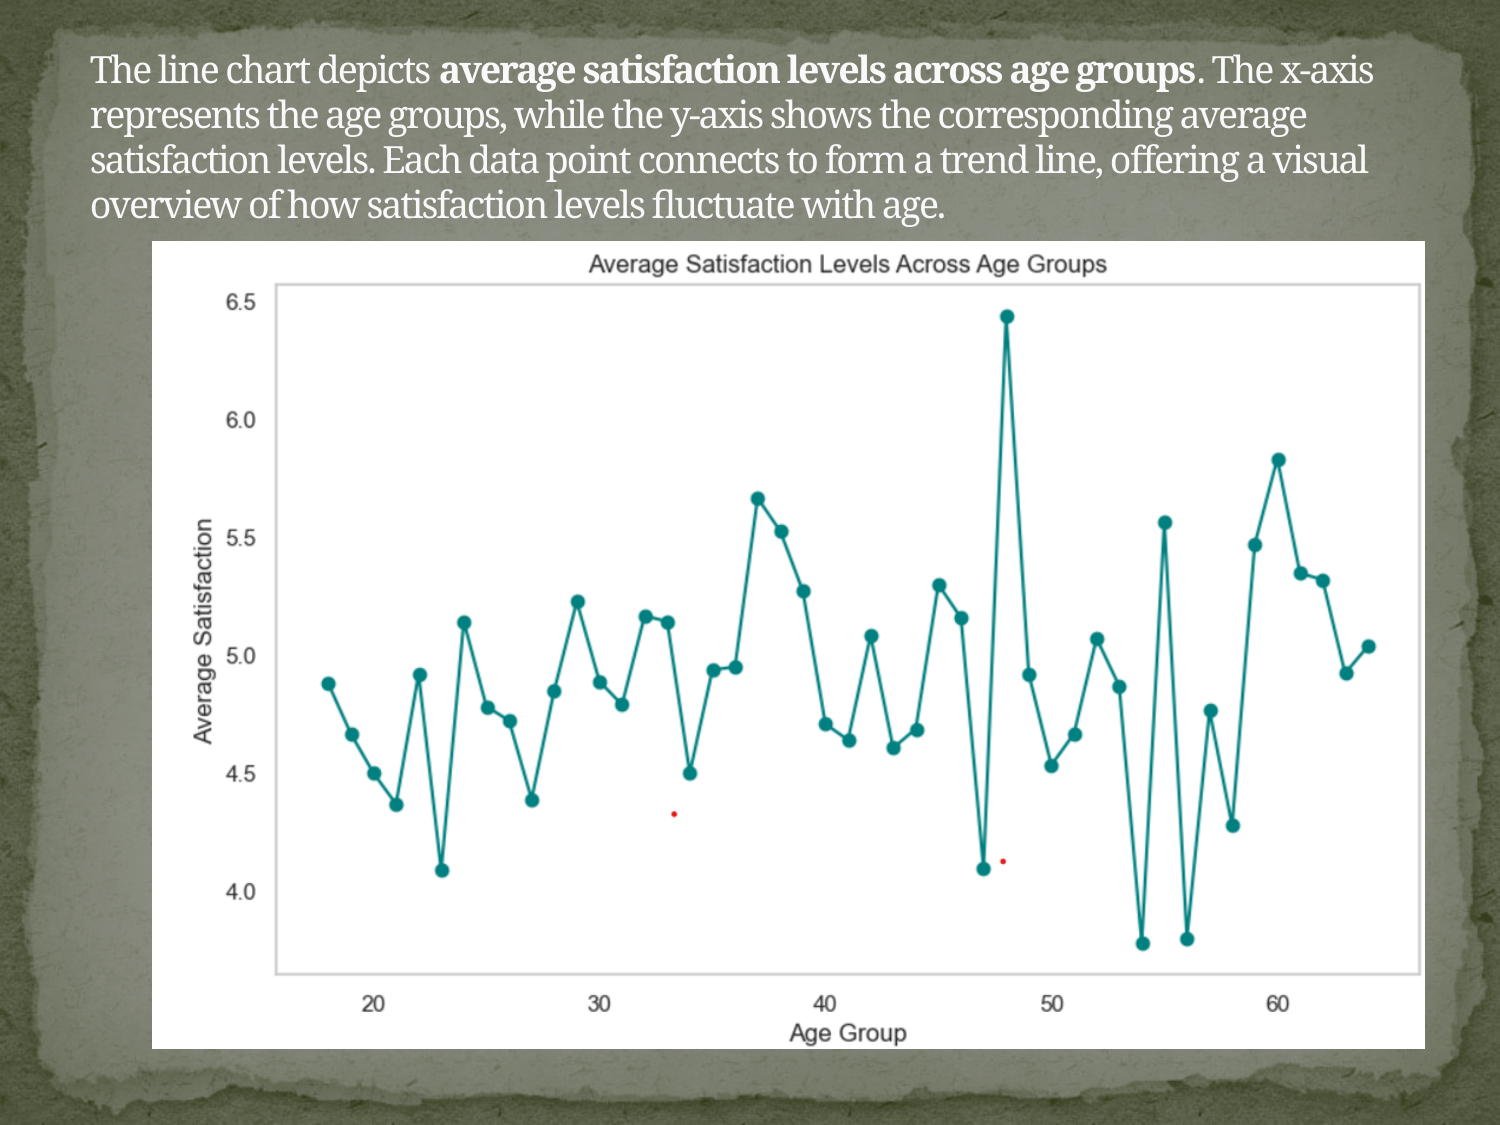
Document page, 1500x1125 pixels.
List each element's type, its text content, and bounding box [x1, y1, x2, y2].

title The line chart depicts average satisfaction levels across age groups. The x-axis represents the age groups, while the y-axis shows the corresponding average satisfaction levels. Each data point connects to form a trend line, offering a visual overview of how satisfaction levels fluctuate with age. [74, 78, 1425, 279]
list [155, 244, 1422, 1047]
